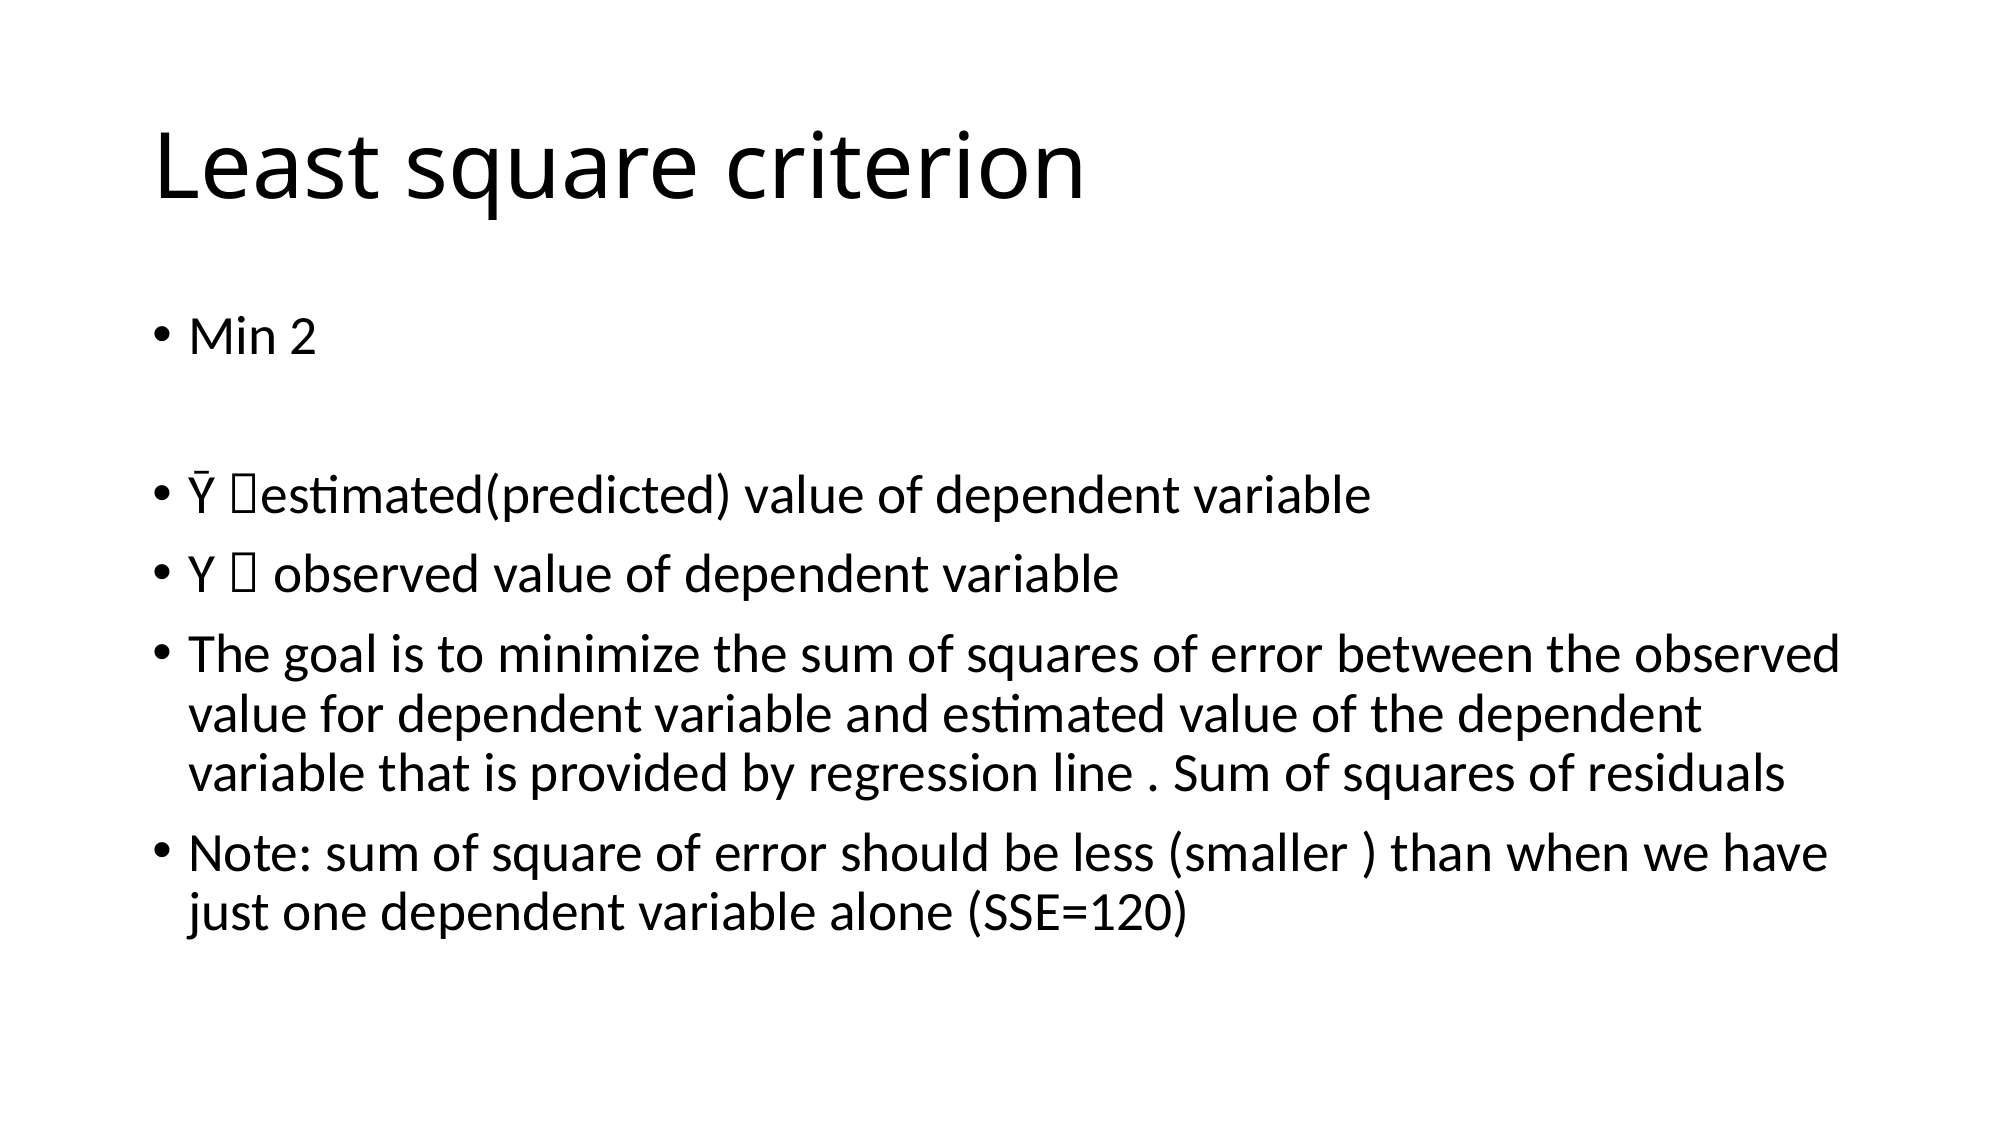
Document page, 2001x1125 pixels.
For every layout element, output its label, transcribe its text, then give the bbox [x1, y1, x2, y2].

title Least square criterion [137, 59, 1863, 278]
